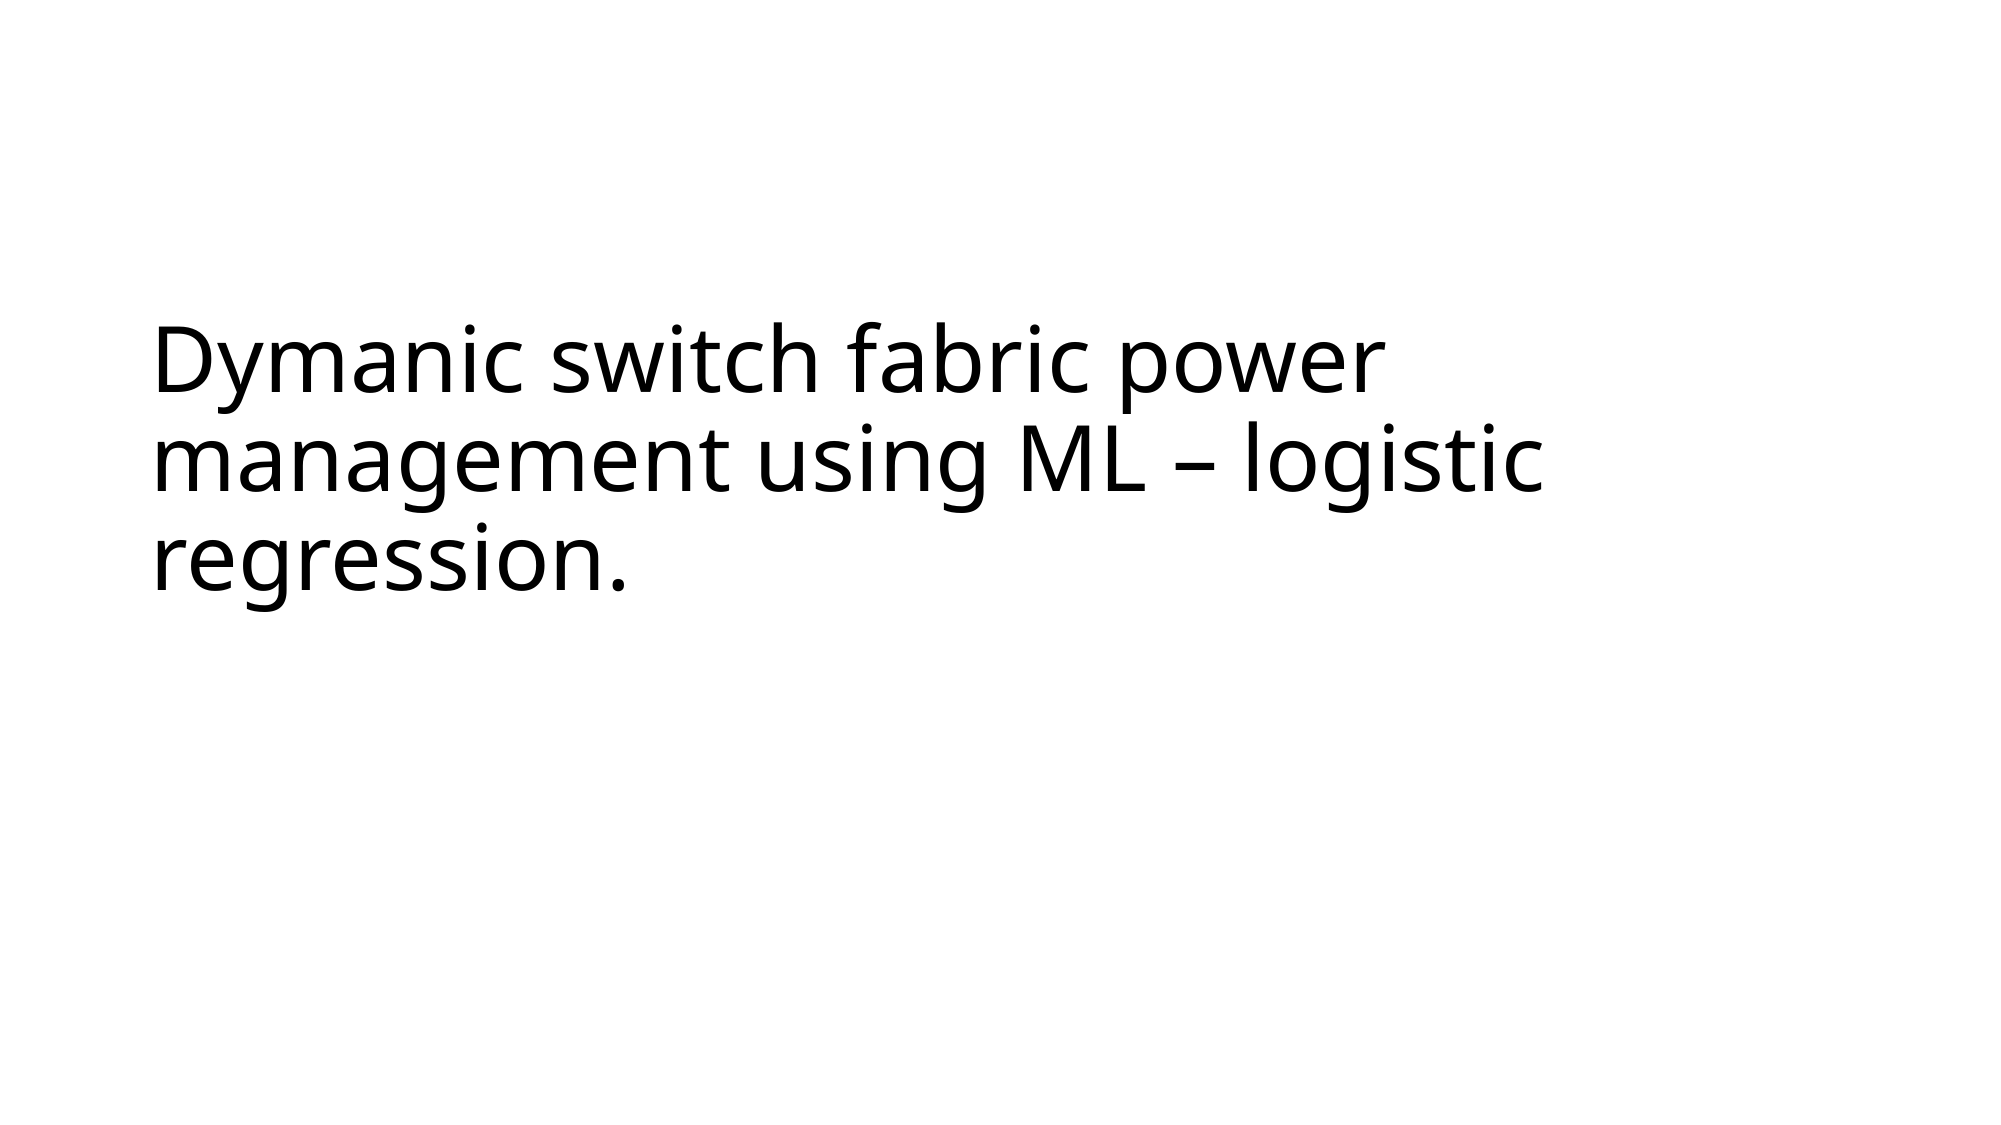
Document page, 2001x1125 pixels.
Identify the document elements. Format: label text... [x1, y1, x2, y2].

title Dymanic switch fabric power management using ML – logistic regression. [135, 353, 1847, 571]
